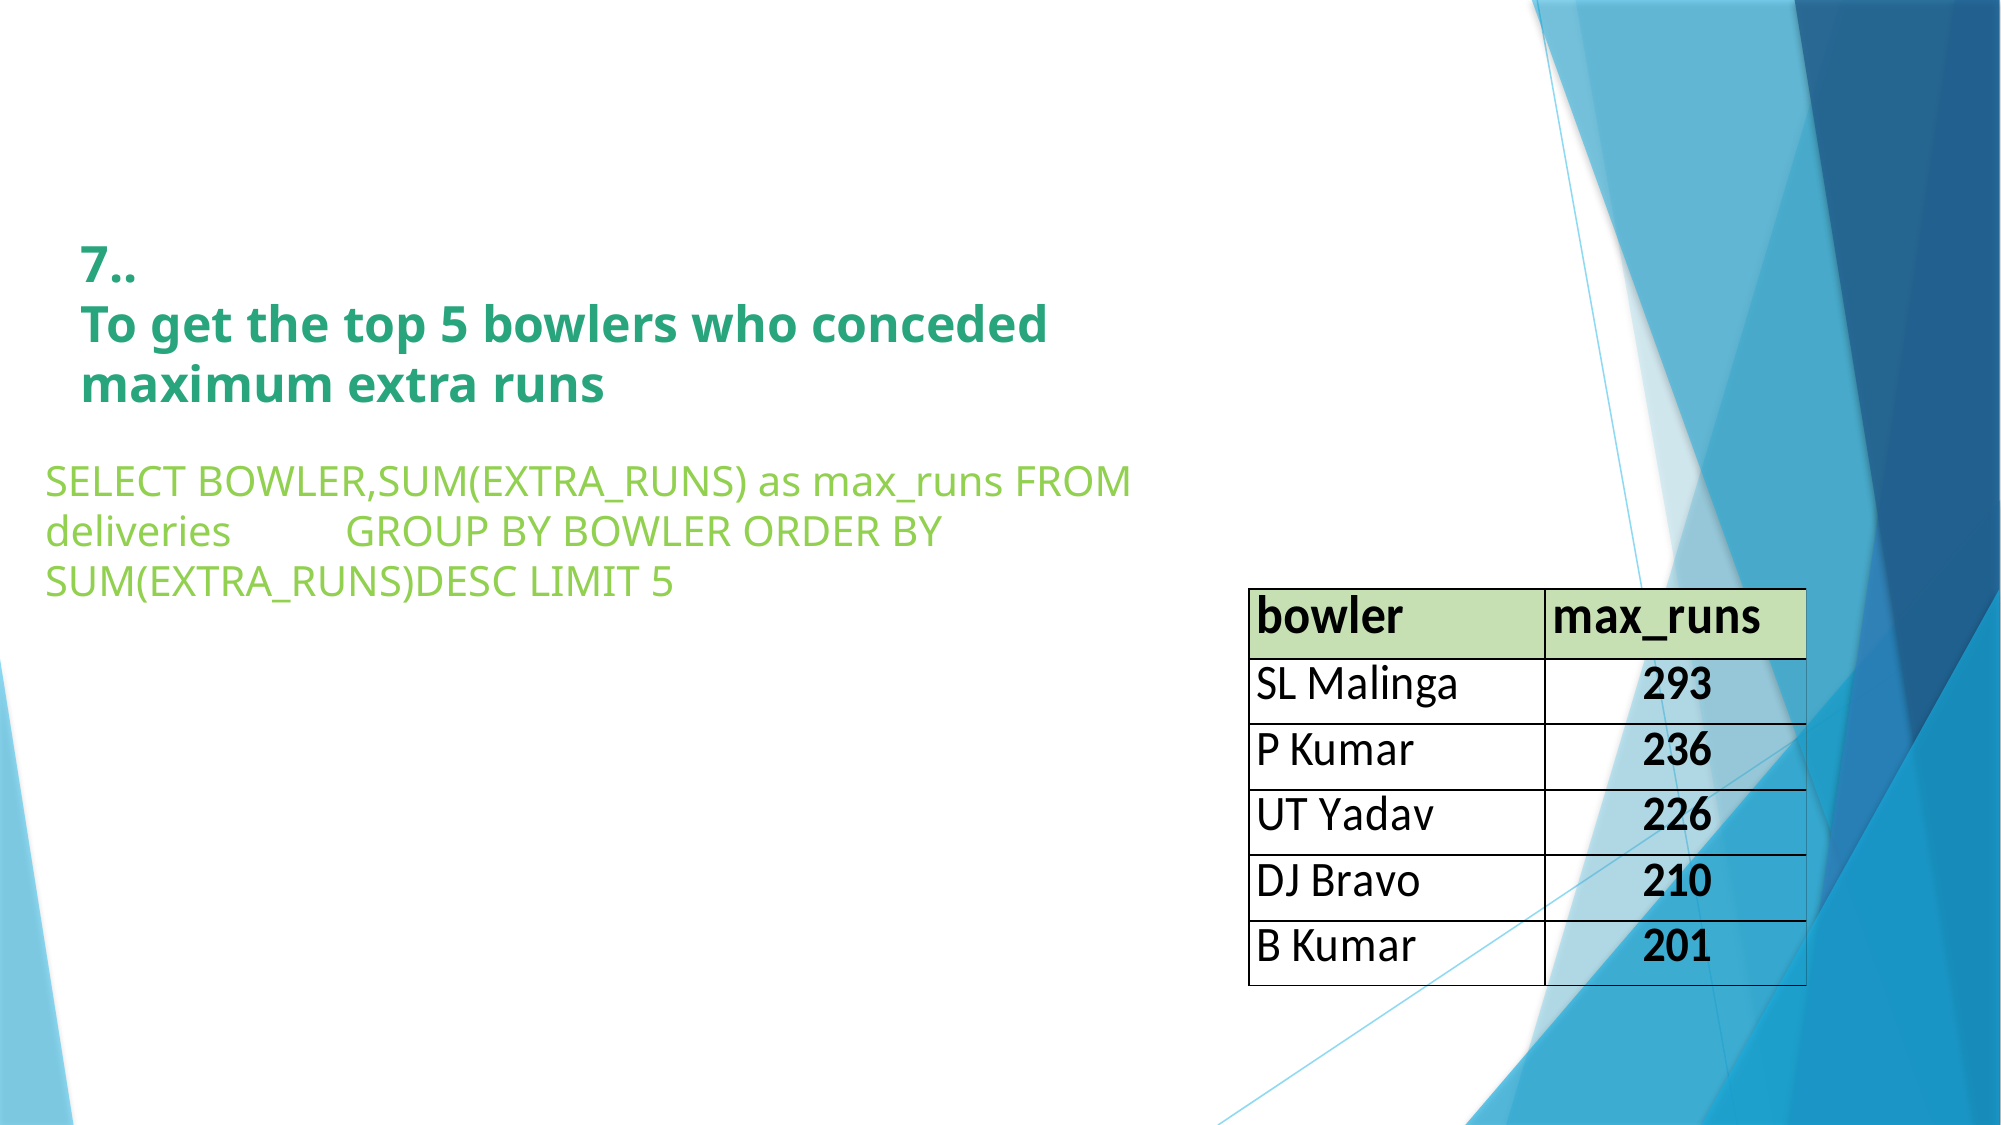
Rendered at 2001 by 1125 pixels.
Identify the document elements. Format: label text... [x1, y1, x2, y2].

picture [1247, 587, 1809, 988]
text_box SELECT BOWLER,SUM(EXTRA_RUNS) as max_runs FROM deliveries GROUP BY BOWLER ORDER BY SUM(EXTRA_RUNS)DESC LIMIT 5 [30, 446, 1333, 612]
text_box 7.. To get the top 5 bowlers who conceded maximum extra runs [66, 224, 1297, 420]
